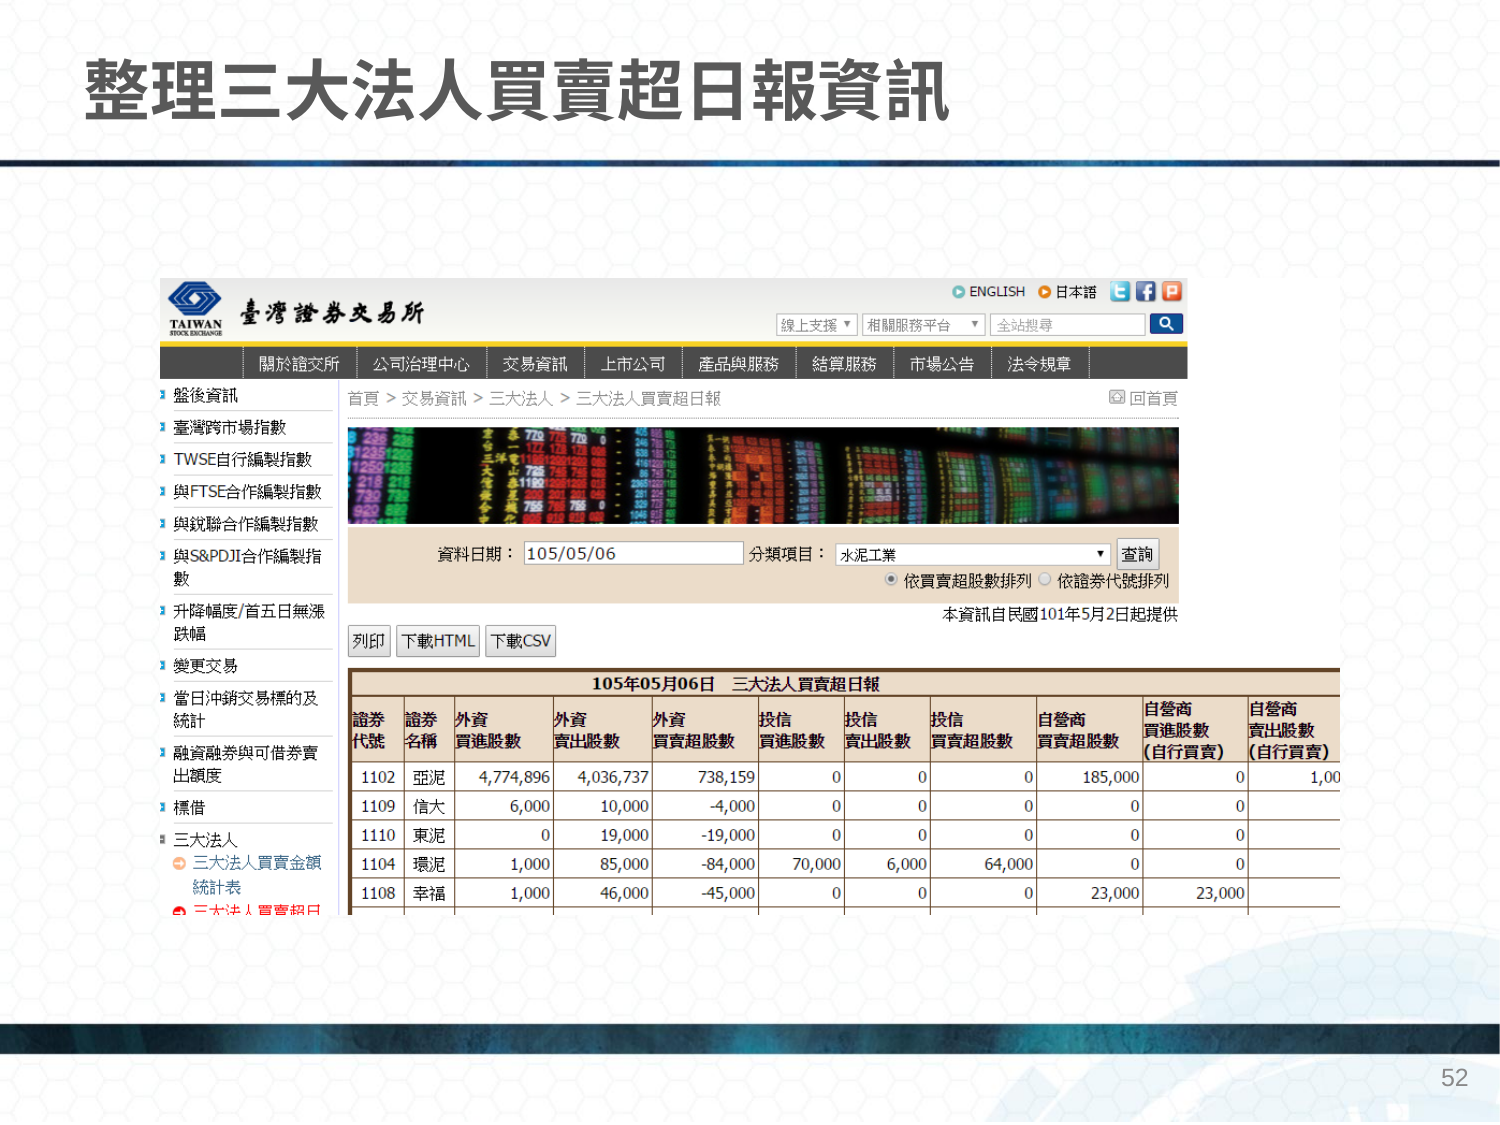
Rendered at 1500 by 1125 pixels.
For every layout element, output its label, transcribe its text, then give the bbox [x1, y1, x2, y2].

slide_number 52 [1134, 1046, 1485, 1107]
title 整理三大法人買賣超日報資訊 [69, 42, 1419, 135]
picture [0, 0, 1500, 1122]
